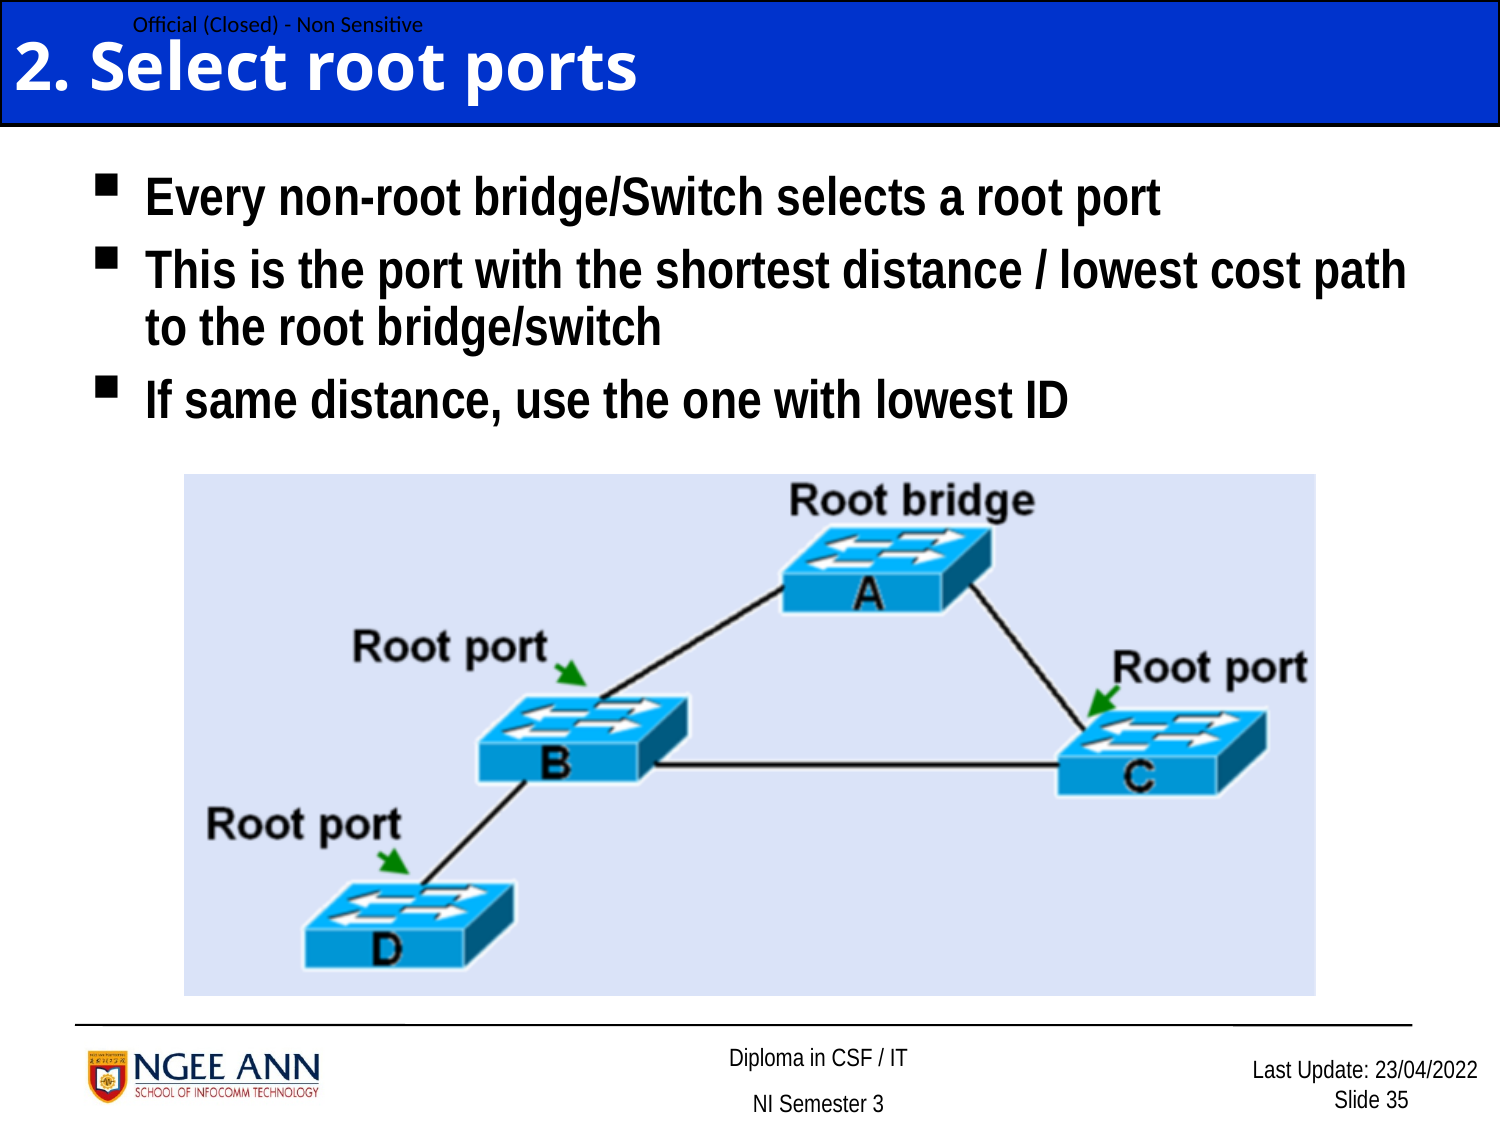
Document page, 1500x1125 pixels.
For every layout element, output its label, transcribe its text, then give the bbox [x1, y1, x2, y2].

picture [184, 474, 1316, 996]
picture [62, 1028, 344, 1125]
list Every non-root bridge/Switch selects a root port This is the port with the shortest distance / lowest cost path to the root bridge/switch If same distance, use the one with lowest ID [75, 162, 1425, 522]
title 2. Select root ports [0, 0, 1426, 126]
